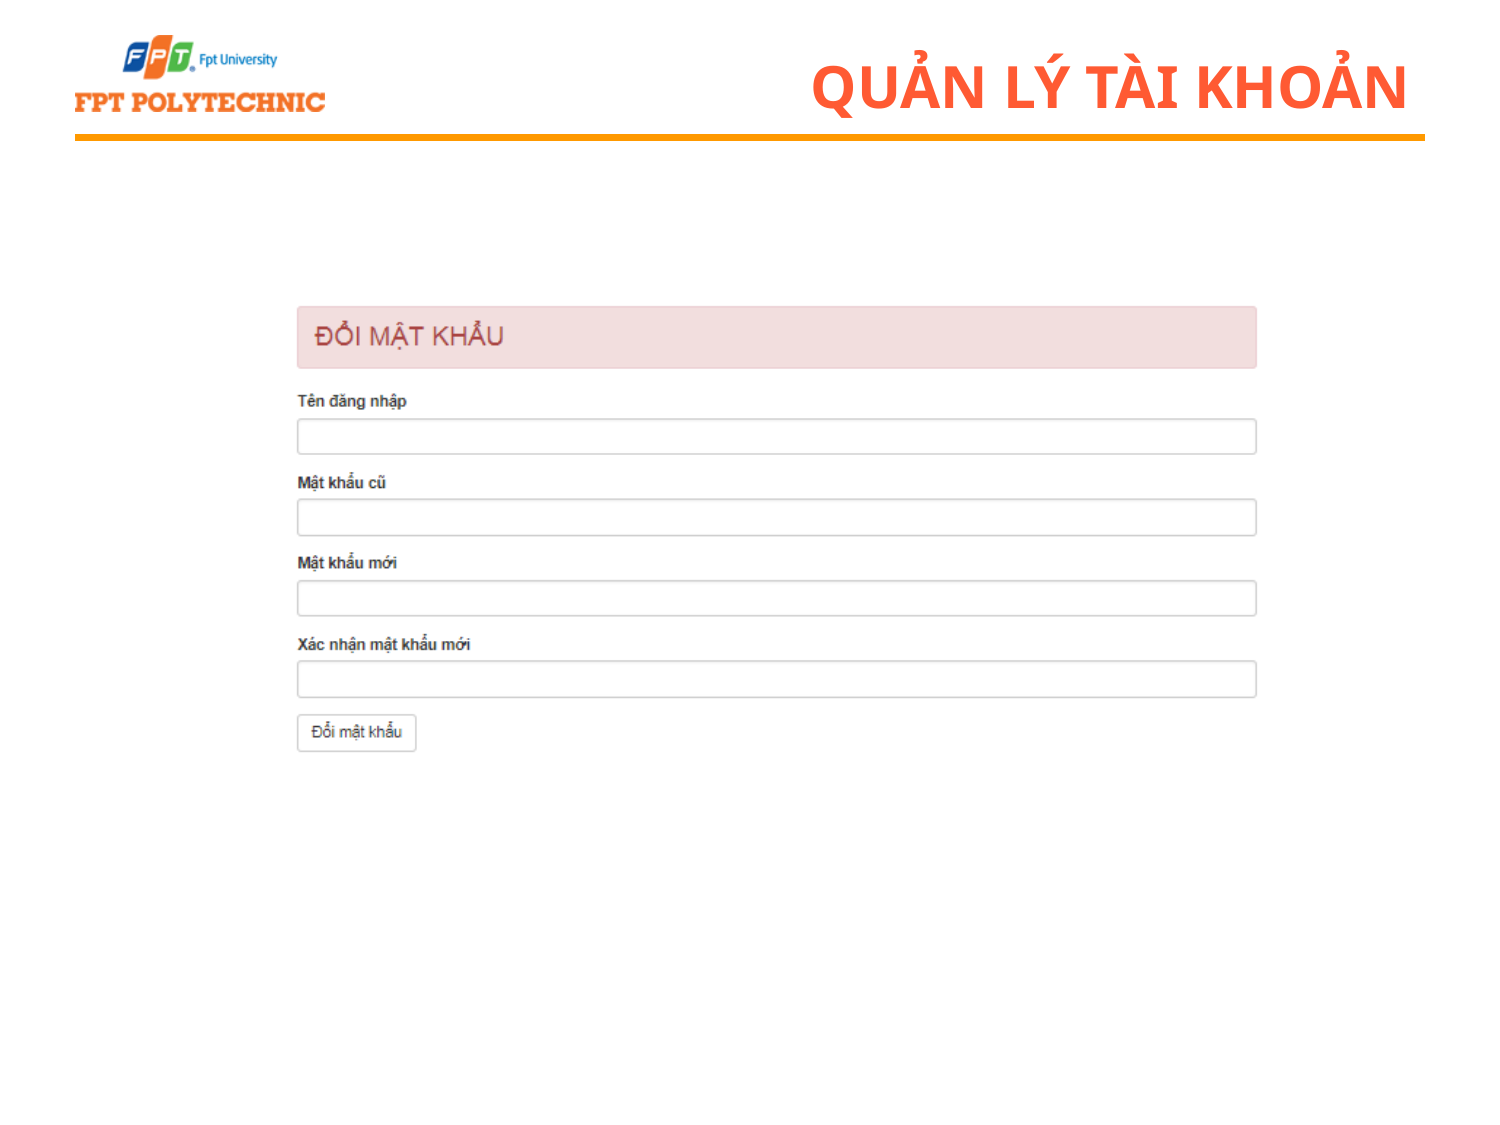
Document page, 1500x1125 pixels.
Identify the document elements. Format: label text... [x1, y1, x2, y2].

picture [75, 35, 325, 112]
picture [287, 299, 1263, 762]
title Quản lý tài khoản [337, 45, 1425, 125]
